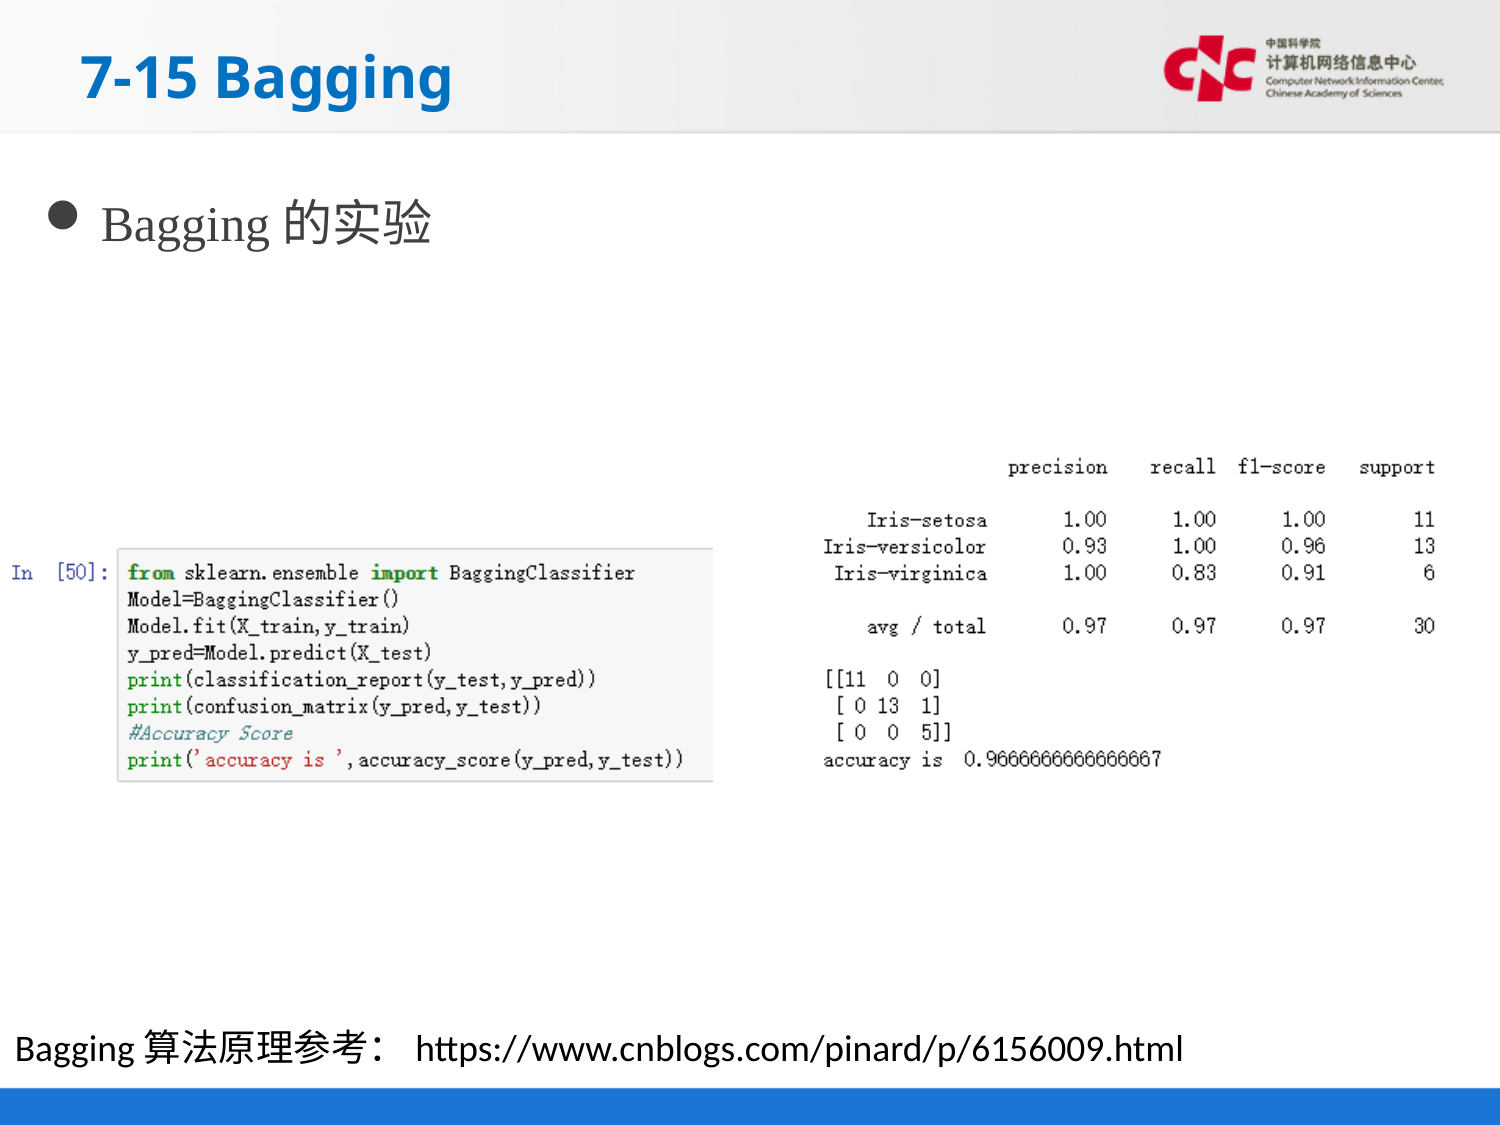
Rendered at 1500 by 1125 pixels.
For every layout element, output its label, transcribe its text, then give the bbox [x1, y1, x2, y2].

title 7-15 Bagging [64, 25, 1400, 126]
text_box Bagging算法原理参考：https://www.cnblogs.com/pinard/p/6156009.html [0, 1016, 1500, 1077]
list Bagging的实验 [29, 183, 1341, 279]
picture [0, 0, 1500, 1016]
picture [0, 1077, 1500, 1125]
text_box [29, 656, 1341, 965]
